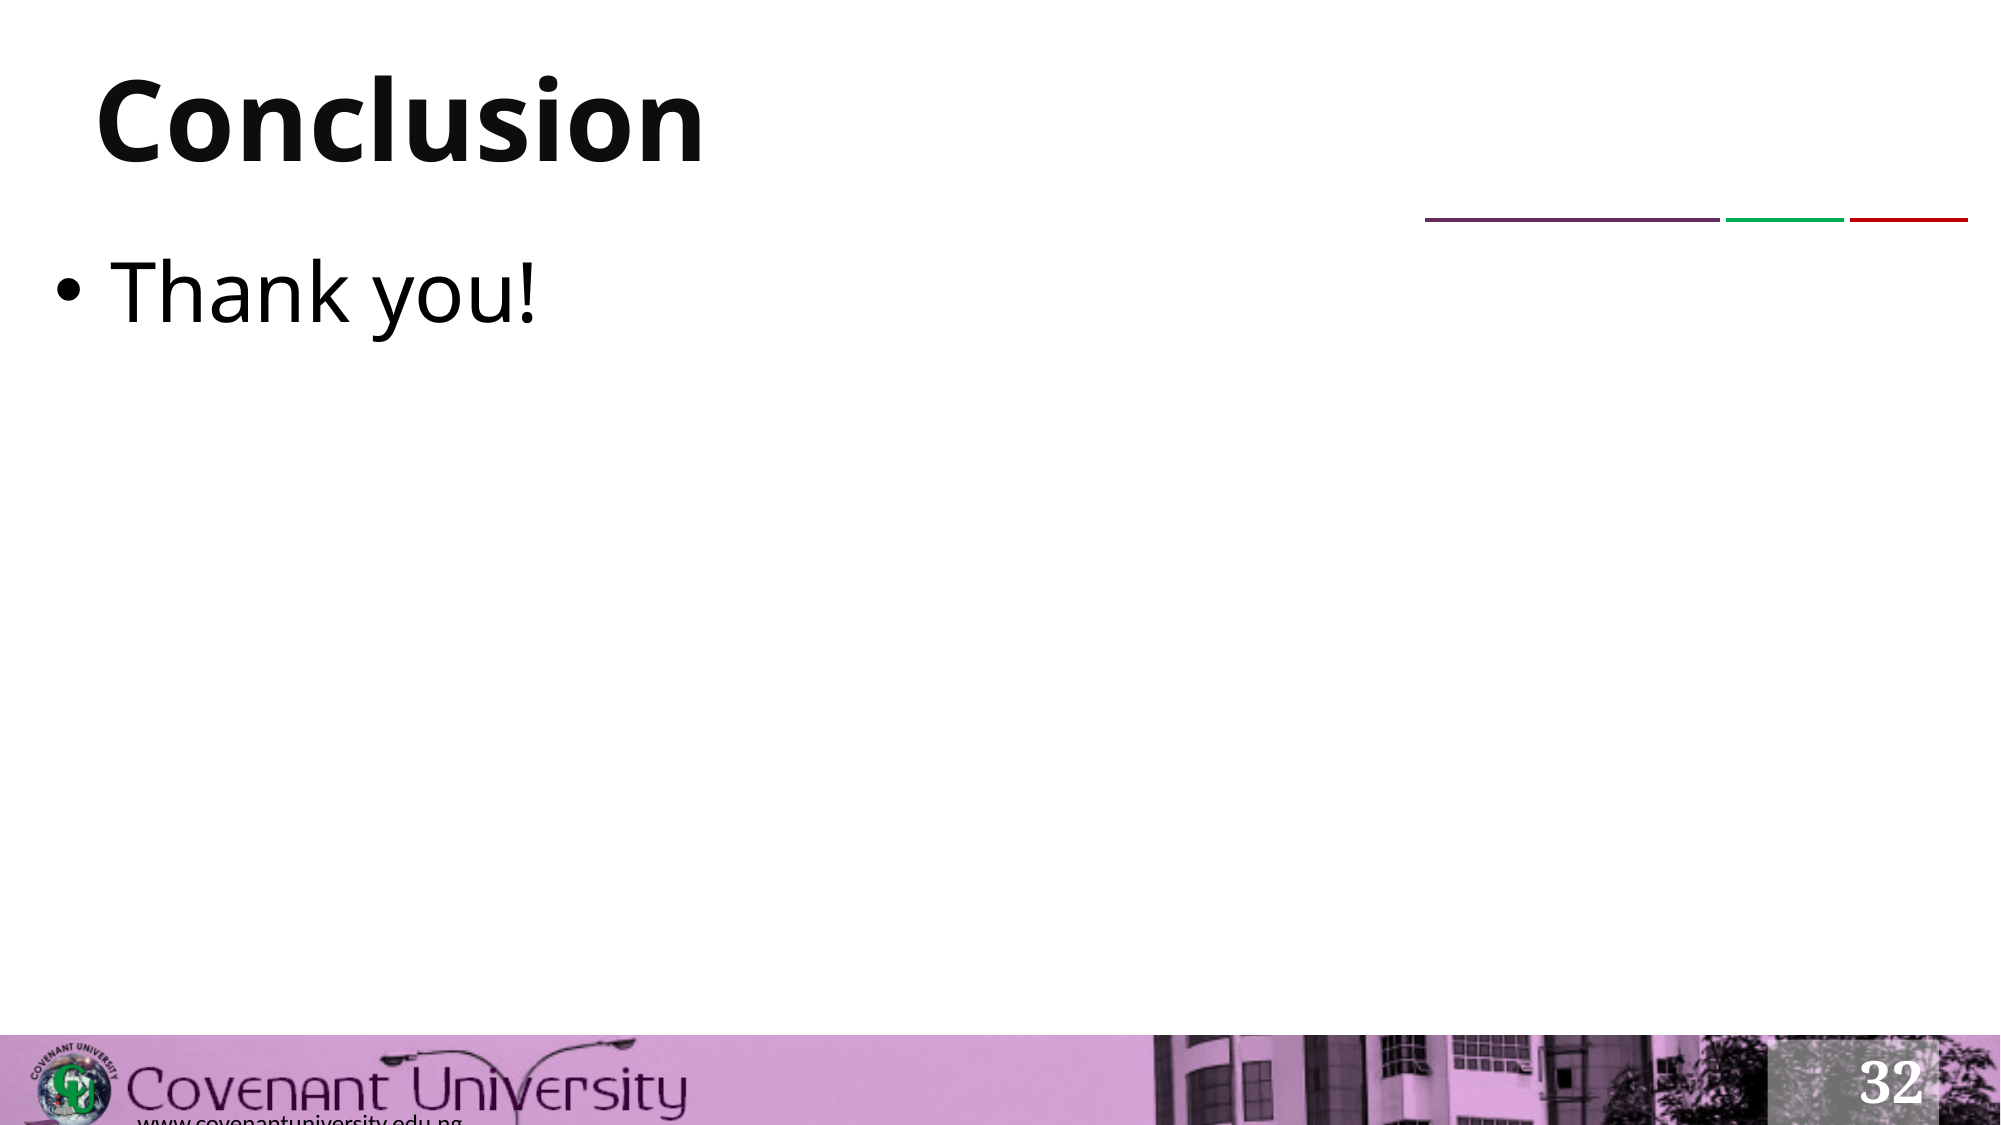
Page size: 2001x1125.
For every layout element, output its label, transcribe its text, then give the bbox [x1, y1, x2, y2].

picture [23, 1036, 1071, 1125]
list Thank you! [39, 231, 1961, 1024]
title Conclusion [74, 20, 2000, 213]
